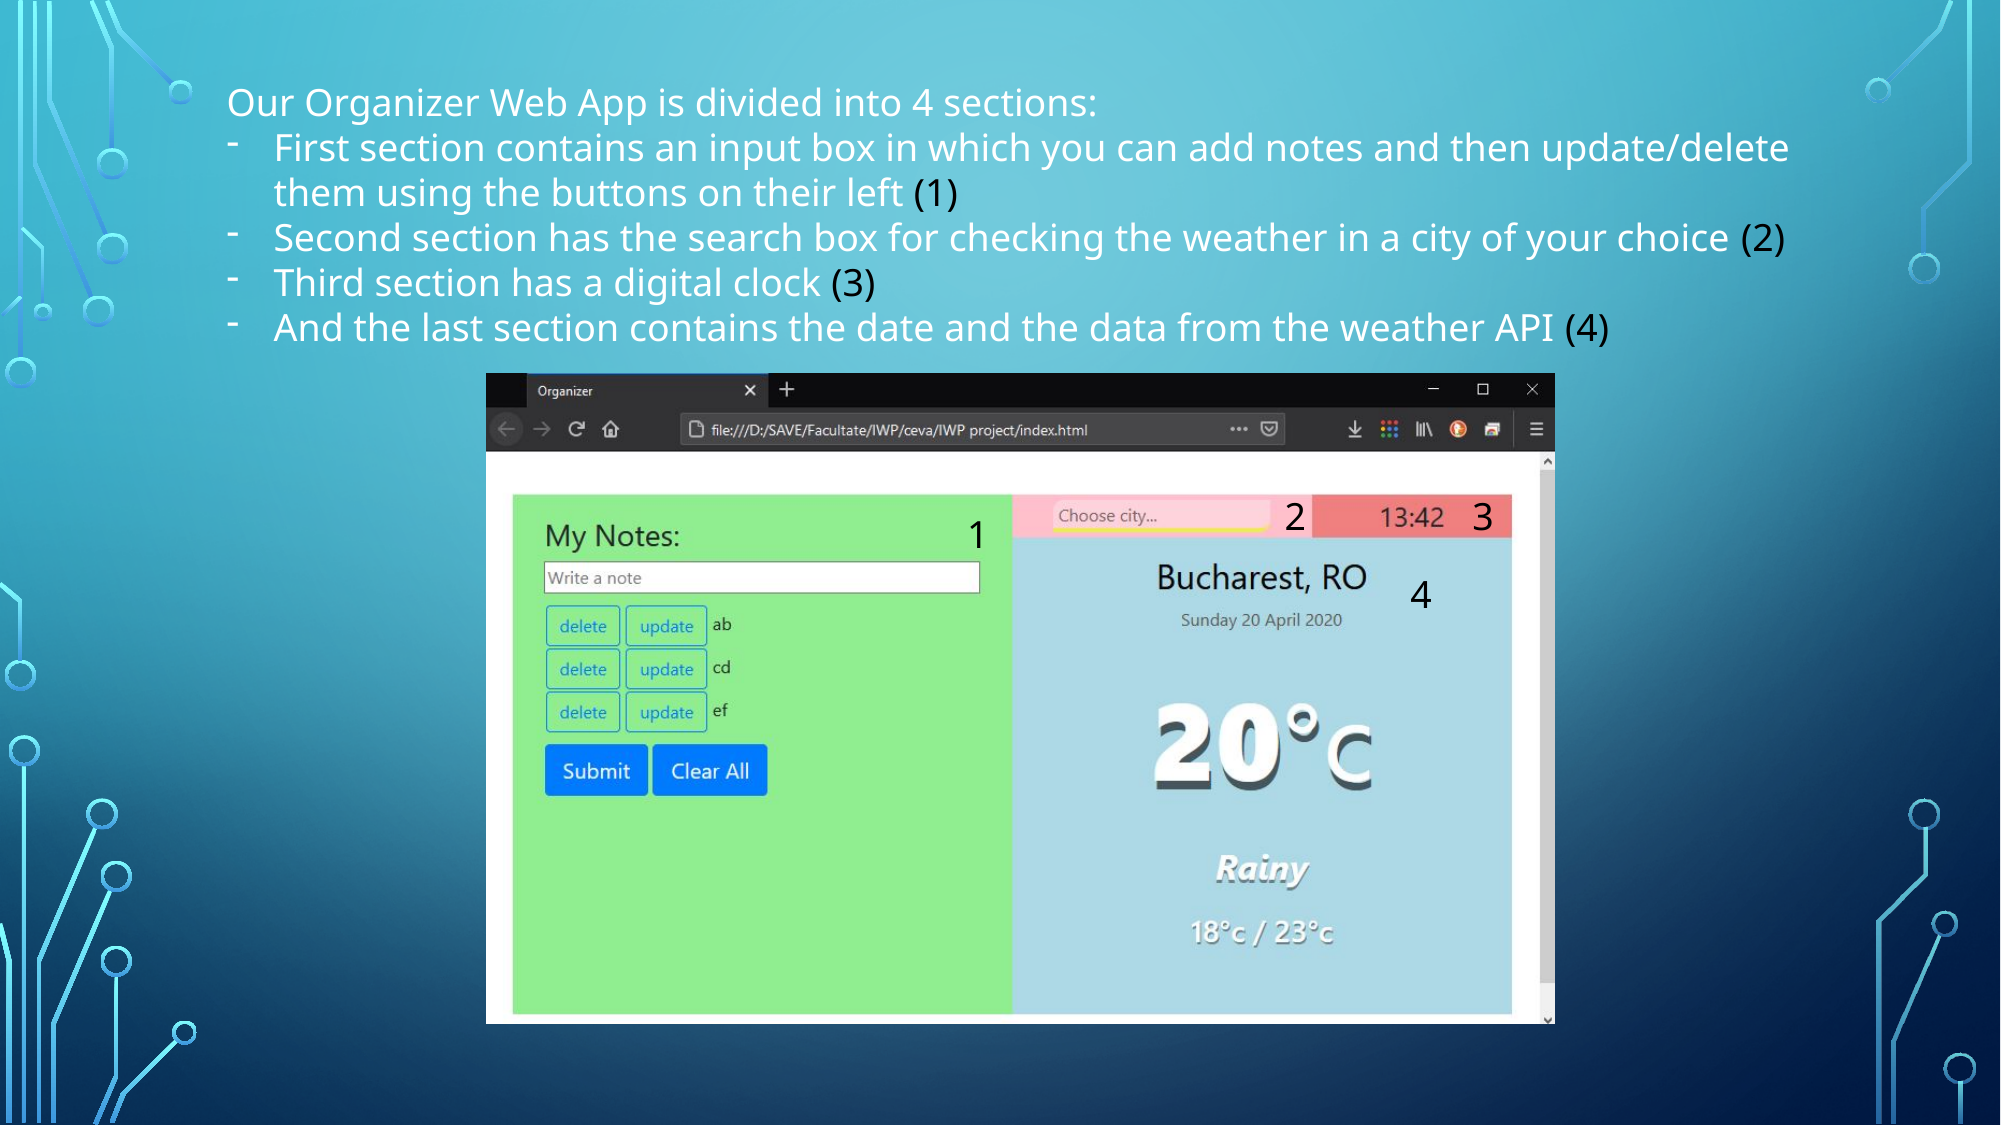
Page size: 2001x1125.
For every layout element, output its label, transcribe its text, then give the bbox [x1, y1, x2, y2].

picture [486, 373, 1556, 1024]
text_box Our Organizer Web App is divided into 4 sections: First section contains an input box in which you can add notes and then update/delete them using the buttons on their left (1) Second section has the search box for checking the weather in a city of your choice (2) Third section has a digital clock (3) And the last section contains the date and the data from the weather API (4) [211, 71, 1830, 401]
